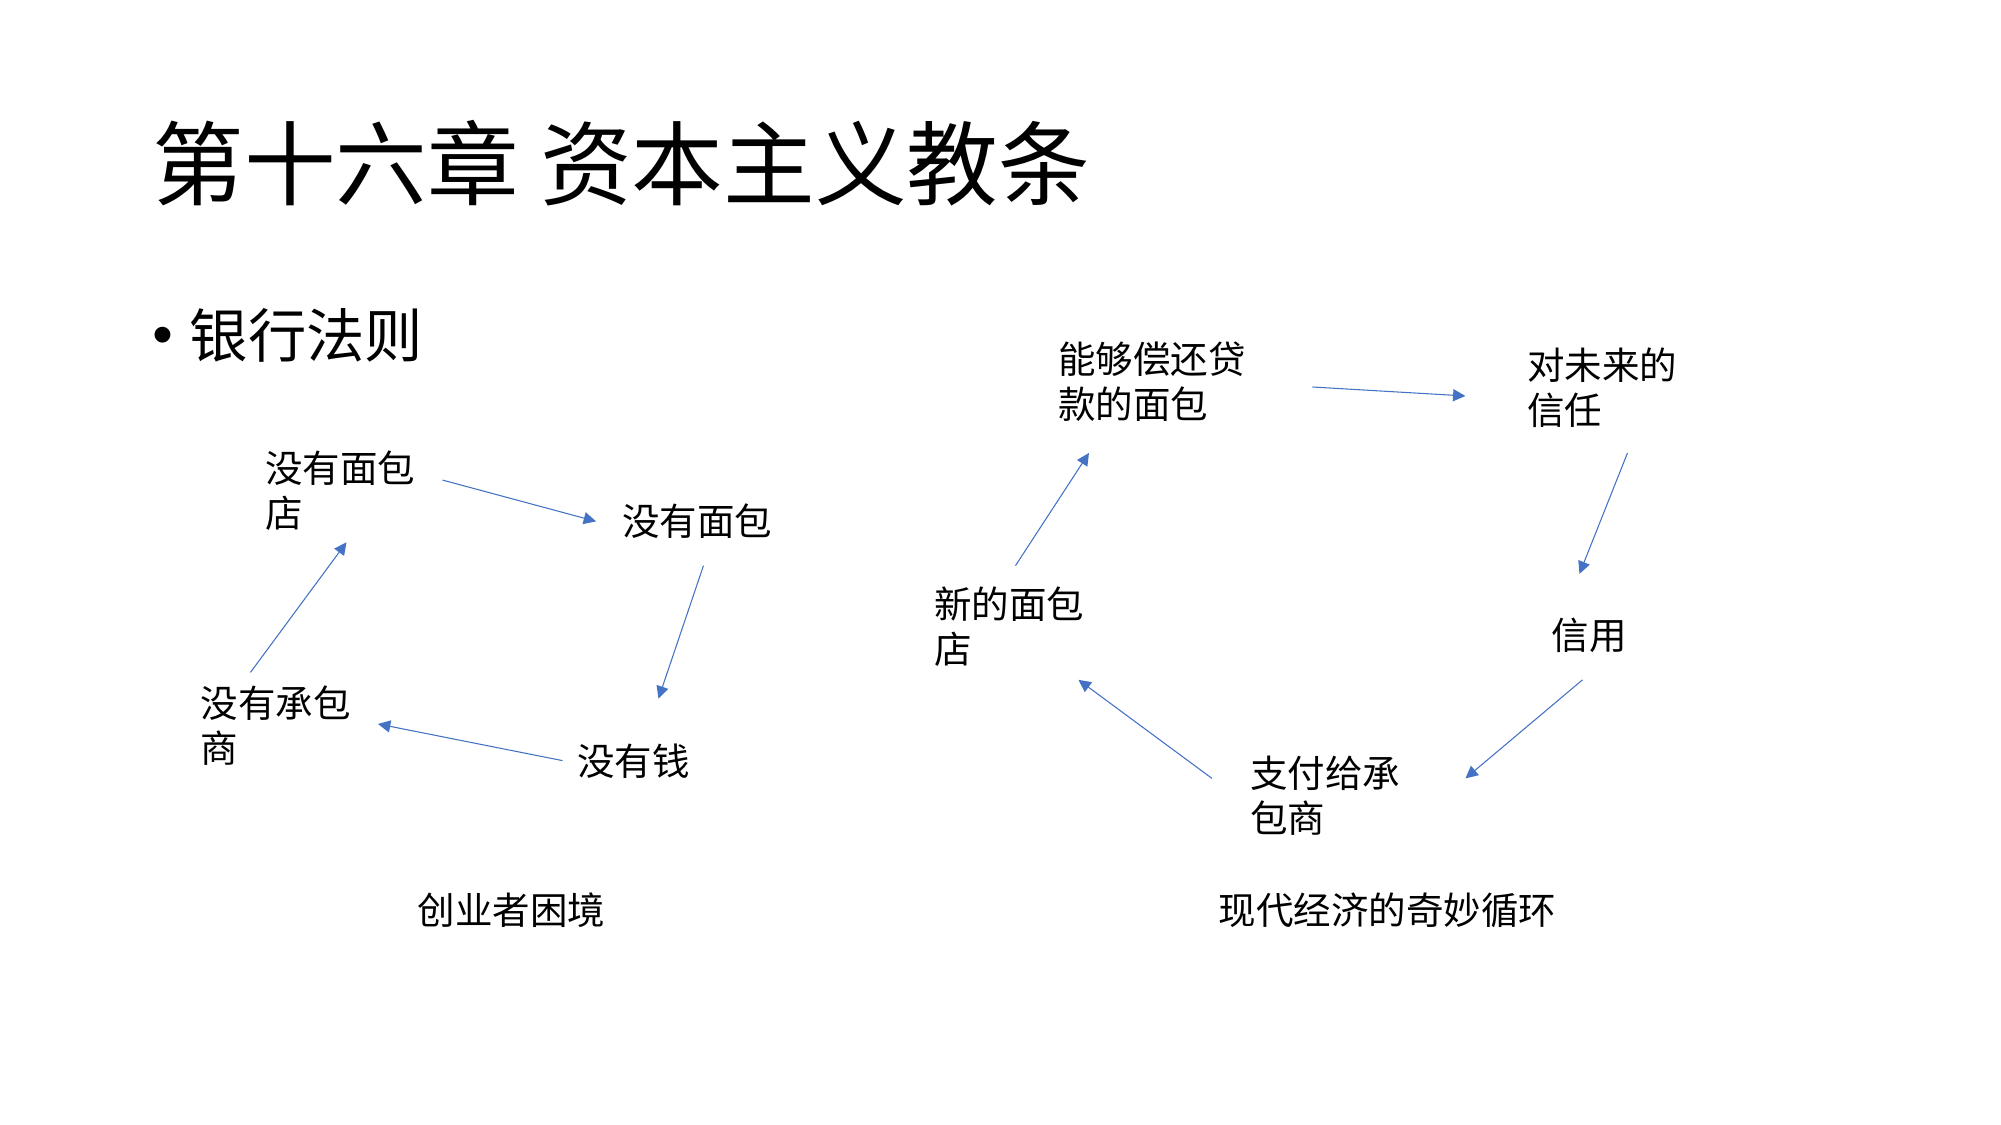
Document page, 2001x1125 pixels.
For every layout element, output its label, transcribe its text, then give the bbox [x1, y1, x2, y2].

text_box 支付给承包商 [1235, 742, 1428, 847]
text_box 没有承包商 [186, 672, 378, 778]
text_box 新的面包店 [919, 573, 1112, 679]
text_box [1015, 452, 1090, 566]
text_box 信用 [1537, 604, 1729, 664]
text_box 创业者困境 [403, 879, 636, 939]
text_box 能够偿还贷款的面包 [1043, 328, 1266, 434]
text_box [1465, 679, 1583, 779]
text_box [442, 479, 596, 522]
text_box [658, 565, 704, 699]
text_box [1078, 679, 1213, 779]
list 银行法则 [137, 299, 1863, 1014]
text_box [1312, 386, 1466, 396]
text_box 对未来的信任 [1512, 334, 1705, 440]
title 第十六章 资本主义教条 [137, 59, 1863, 278]
text_box 现代经济的奇妙循环 [1204, 879, 1574, 939]
text_box 没有钱 [562, 730, 755, 791]
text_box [1579, 452, 1628, 574]
text_box 没有面包 [607, 490, 800, 551]
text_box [250, 543, 347, 673]
text_box 没有面包店 [250, 437, 443, 543]
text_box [377, 723, 563, 761]
